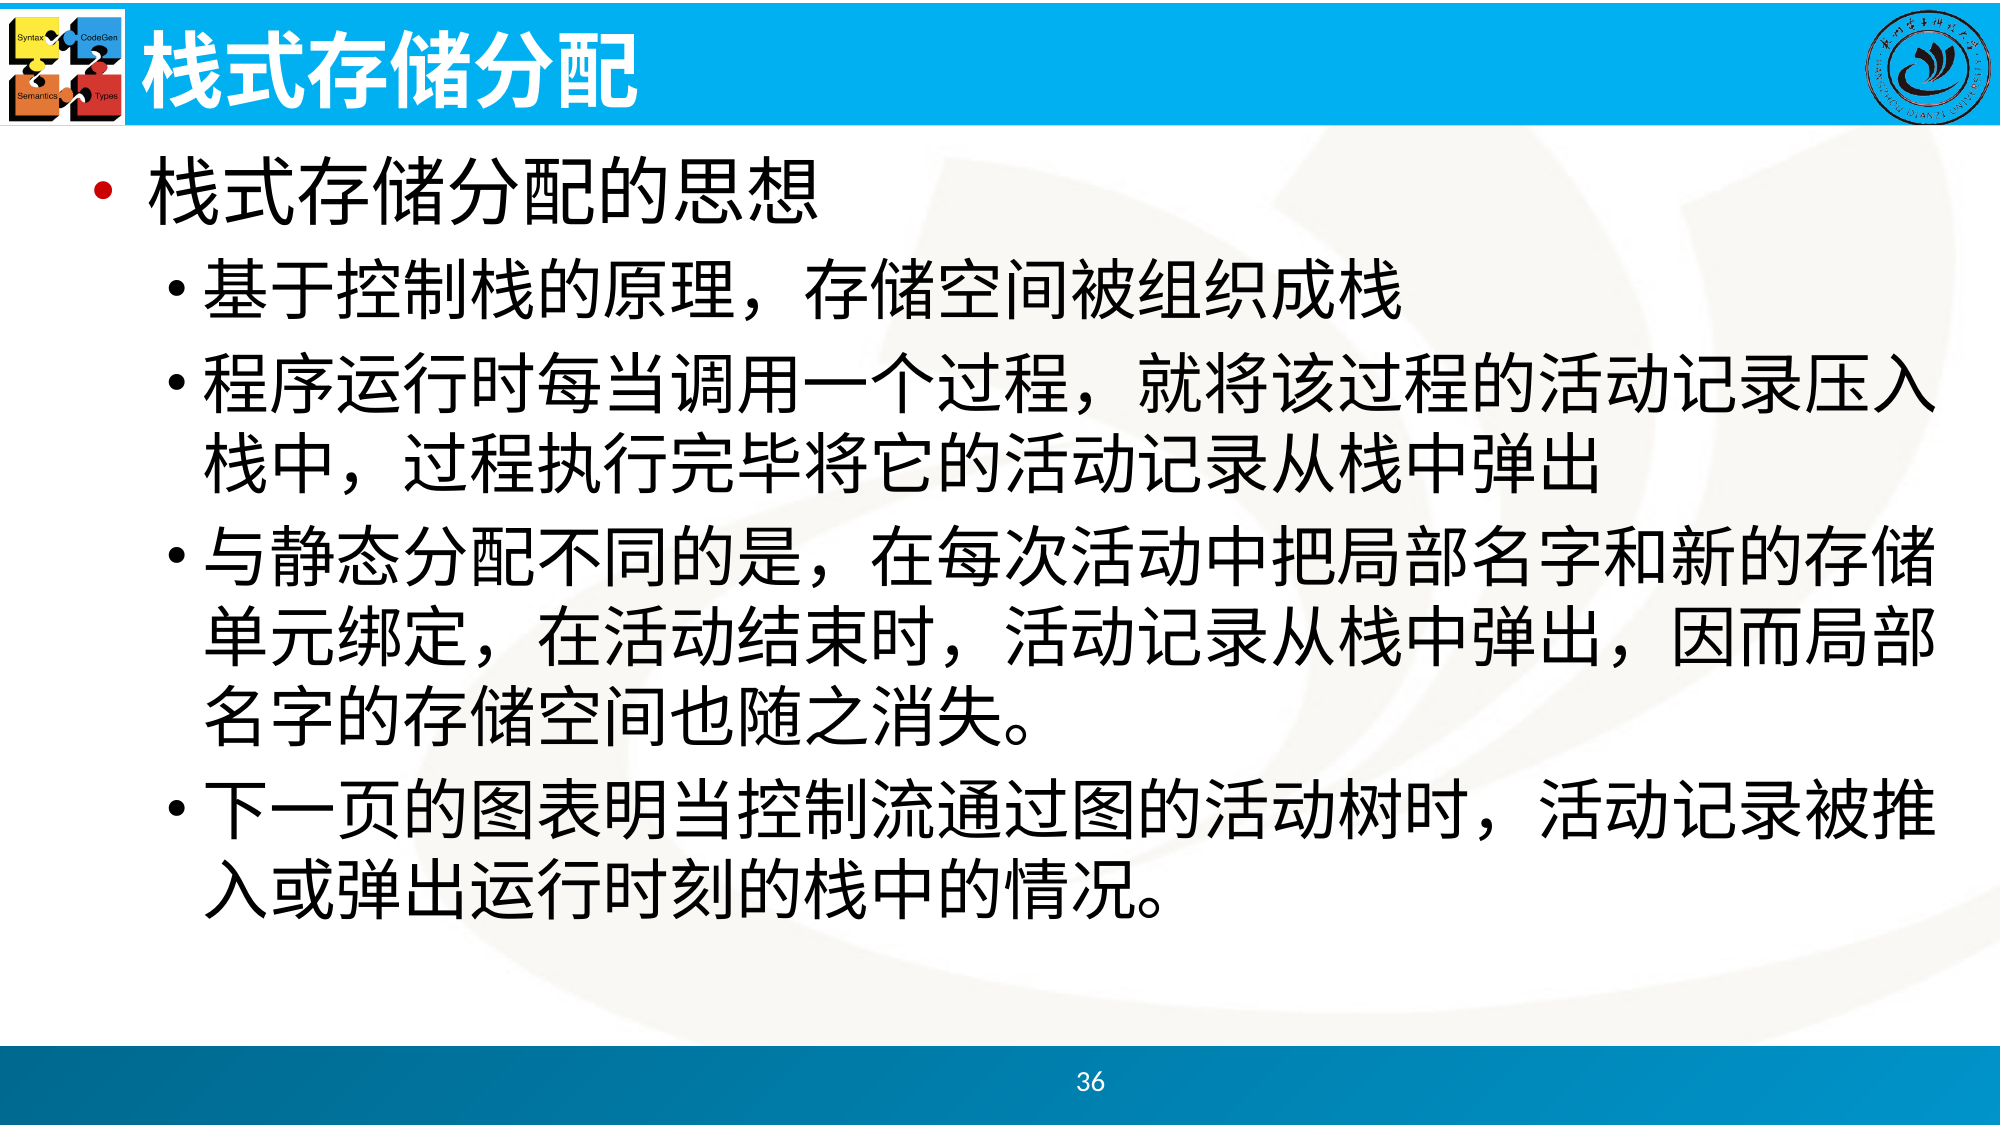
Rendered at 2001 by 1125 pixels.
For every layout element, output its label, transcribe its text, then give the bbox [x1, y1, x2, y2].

slide_number 36 [873, 1042, 1308, 1118]
list 栈式存储分配的思想 基于控制栈的原理，存储空间被组织成栈 程序运行时每当调用一个过程，就将该过程的活动记录压入栈中，过程执行完毕将它的活动记录从栈中弹出 与静态分配不同的是，在每次活动中把局部名字和新的存储单元绑定，在活动结束时，活动记录从栈中弹出，因而局部名字的存储空间也随之消失。 下一页的图表明当控制流通过图的活动树时，活动记录被推入或弹出运行时刻的栈中的情况。 [75, 137, 1963, 1038]
title 栈式存储分配 [125, 6, 1896, 126]
